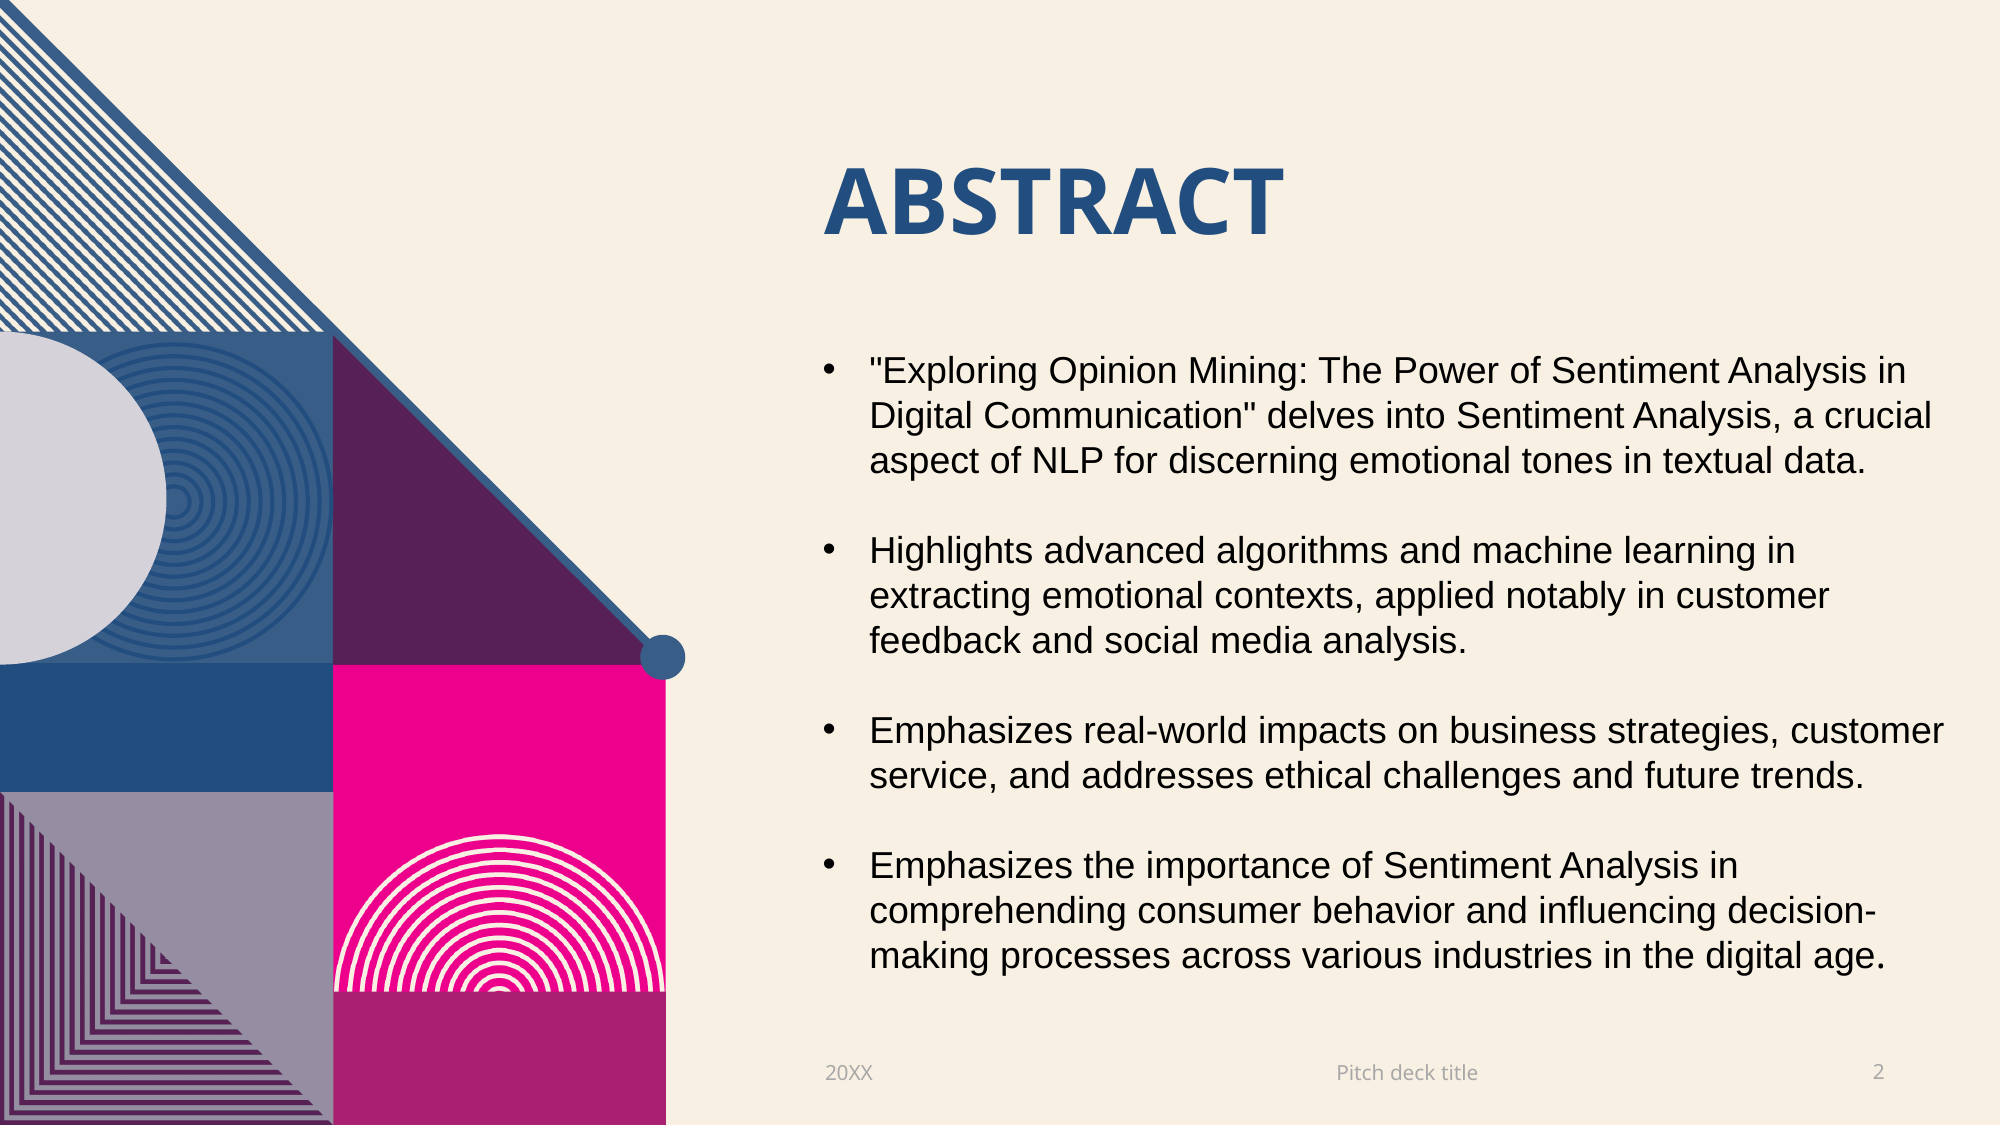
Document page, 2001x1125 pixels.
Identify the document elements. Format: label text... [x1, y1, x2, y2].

slide_number 2 [1824, 1042, 1900, 1103]
picture [334, 834, 665, 991]
footer Pitch deck title [1219, 1041, 1595, 1102]
slide_number 20XX [810, 1042, 990, 1103]
text_box "Exploring Opinion Mining: The Power of Sentiment Analysis in Digital Communication" delves into Sentiment Analysis, a crucial aspect of NLP for discerning emotional tones in textual data. Highlights advanced algorithms and machine learning in extracting emotional contexts, applied notably in customer feedback and social media analysis. Emphasizes real-world impacts on business strategies, customer service, and addresses ethical challenges and future trends. Emphasizes the importance of Sentiment Analysis in comprehending consumer behavior and influencing decision-making processes across various industries in the digital age. [807, 338, 1975, 984]
picture [0, 4, 330, 333]
title ABSTRACT [809, 147, 1850, 338]
picture [10, 0, 332, 321]
picture [0, 792, 333, 1125]
